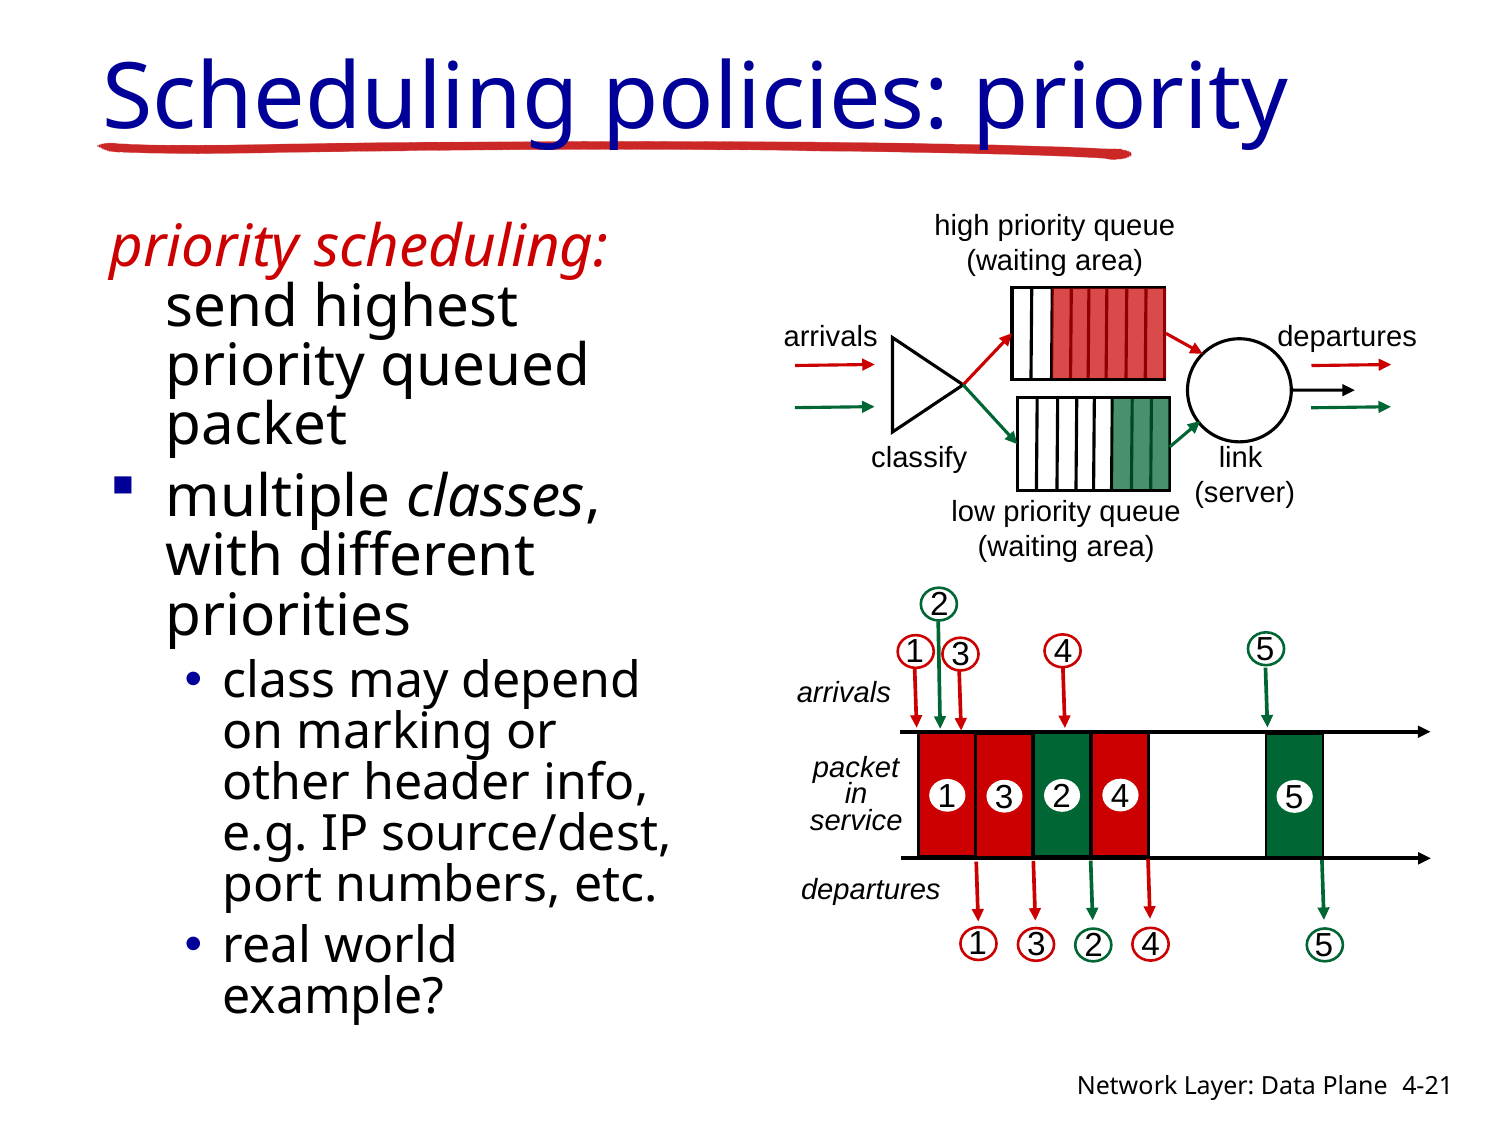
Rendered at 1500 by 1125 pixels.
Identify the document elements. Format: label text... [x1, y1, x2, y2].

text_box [1033, 732, 1086, 857]
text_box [1011, 860, 1062, 972]
text_box arrivals [782, 666, 885, 716]
text_box departures [786, 862, 947, 913]
footer Network Layer: Data Plane [1045, 1062, 1404, 1102]
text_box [914, 574, 964, 623]
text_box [918, 738, 970, 857]
title Scheduling policies: priority [87, 0, 1363, 186]
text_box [1038, 621, 1088, 729]
picture [93, 136, 1144, 166]
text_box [1091, 732, 1149, 857]
slide_number 4-21 [1386, 1061, 1480, 1108]
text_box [1240, 619, 1290, 728]
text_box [767, 198, 1434, 571]
text_box packet in service [785, 749, 913, 844]
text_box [1068, 860, 1119, 972]
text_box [952, 861, 1003, 971]
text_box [1265, 733, 1324, 859]
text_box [936, 624, 986, 731]
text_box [1299, 859, 1349, 972]
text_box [890, 622, 940, 728]
list priority scheduling: send highest priority queued packet multiple classes, with different priorities class may depend on marking or other header info, e.g. IP source/dest, port numbers, etc. real world example? [94, 211, 703, 1049]
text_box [1126, 858, 1176, 971]
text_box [975, 733, 1031, 858]
